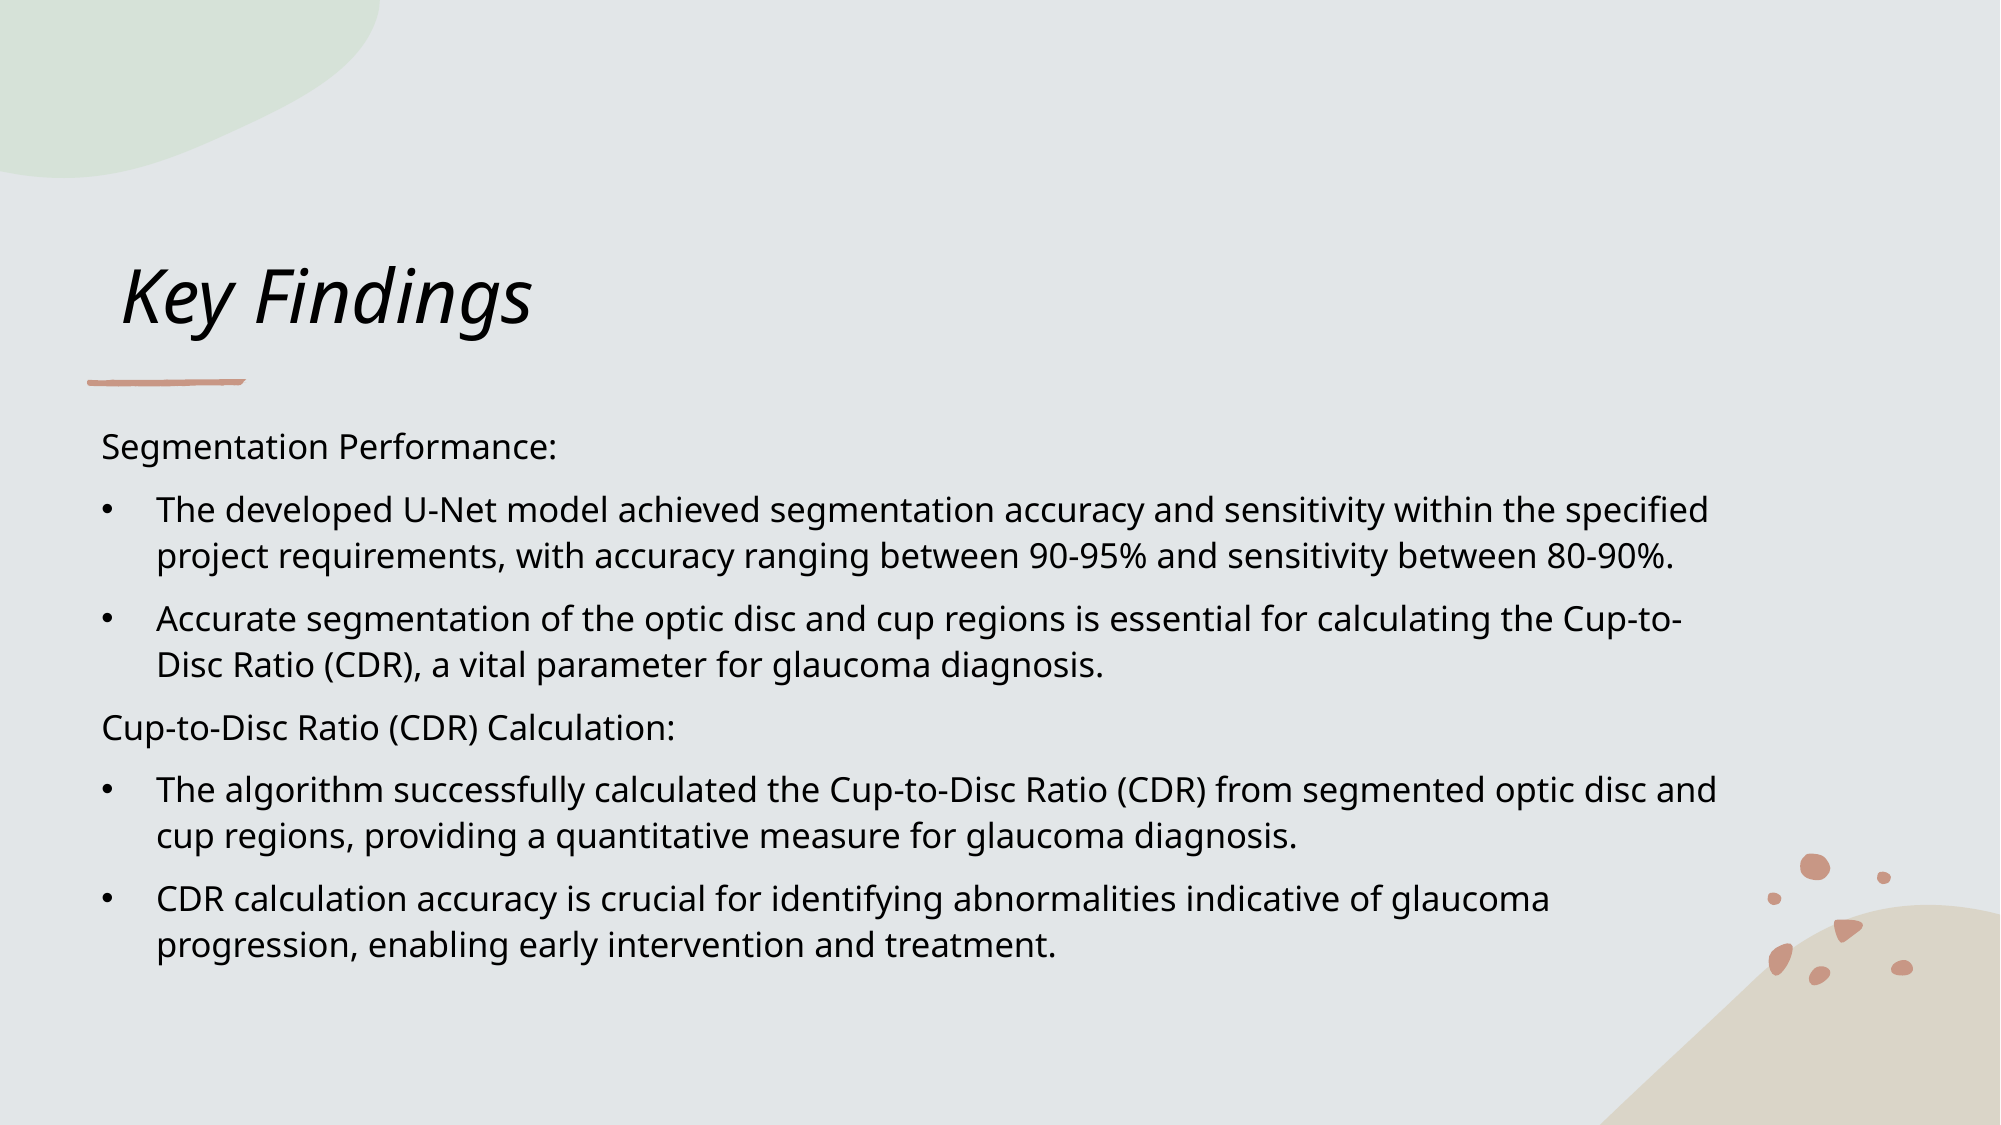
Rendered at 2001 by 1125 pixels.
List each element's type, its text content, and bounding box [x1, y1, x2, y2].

list Segmentation Performance: The developed U-Net model achieved segmentation accuracy and sensitivity within the specified project requirements, with accuracy ranging between 90-95% and sensitivity between 80-90%. Accurate segmentation of the optic disc and cup regions is essential for calculating the Cup-to-Disc Ratio (CDR), a vital parameter for glaucoma diagnosis. Cup-to-Disc Ratio (CDR) Calculation: The algorithm successfully calculated the Cup-to-Disc Ratio (CDR) from segmented optic disc and cup regions, providing a quantitative measure for glaucoma diagnosis. CDR calculation accuracy is crucial for identifying abnormalities indicative of glaucoma progression, enabling early intervention and treatment. [86, 413, 1740, 996]
title Key Findings [86, 129, 1740, 347]
